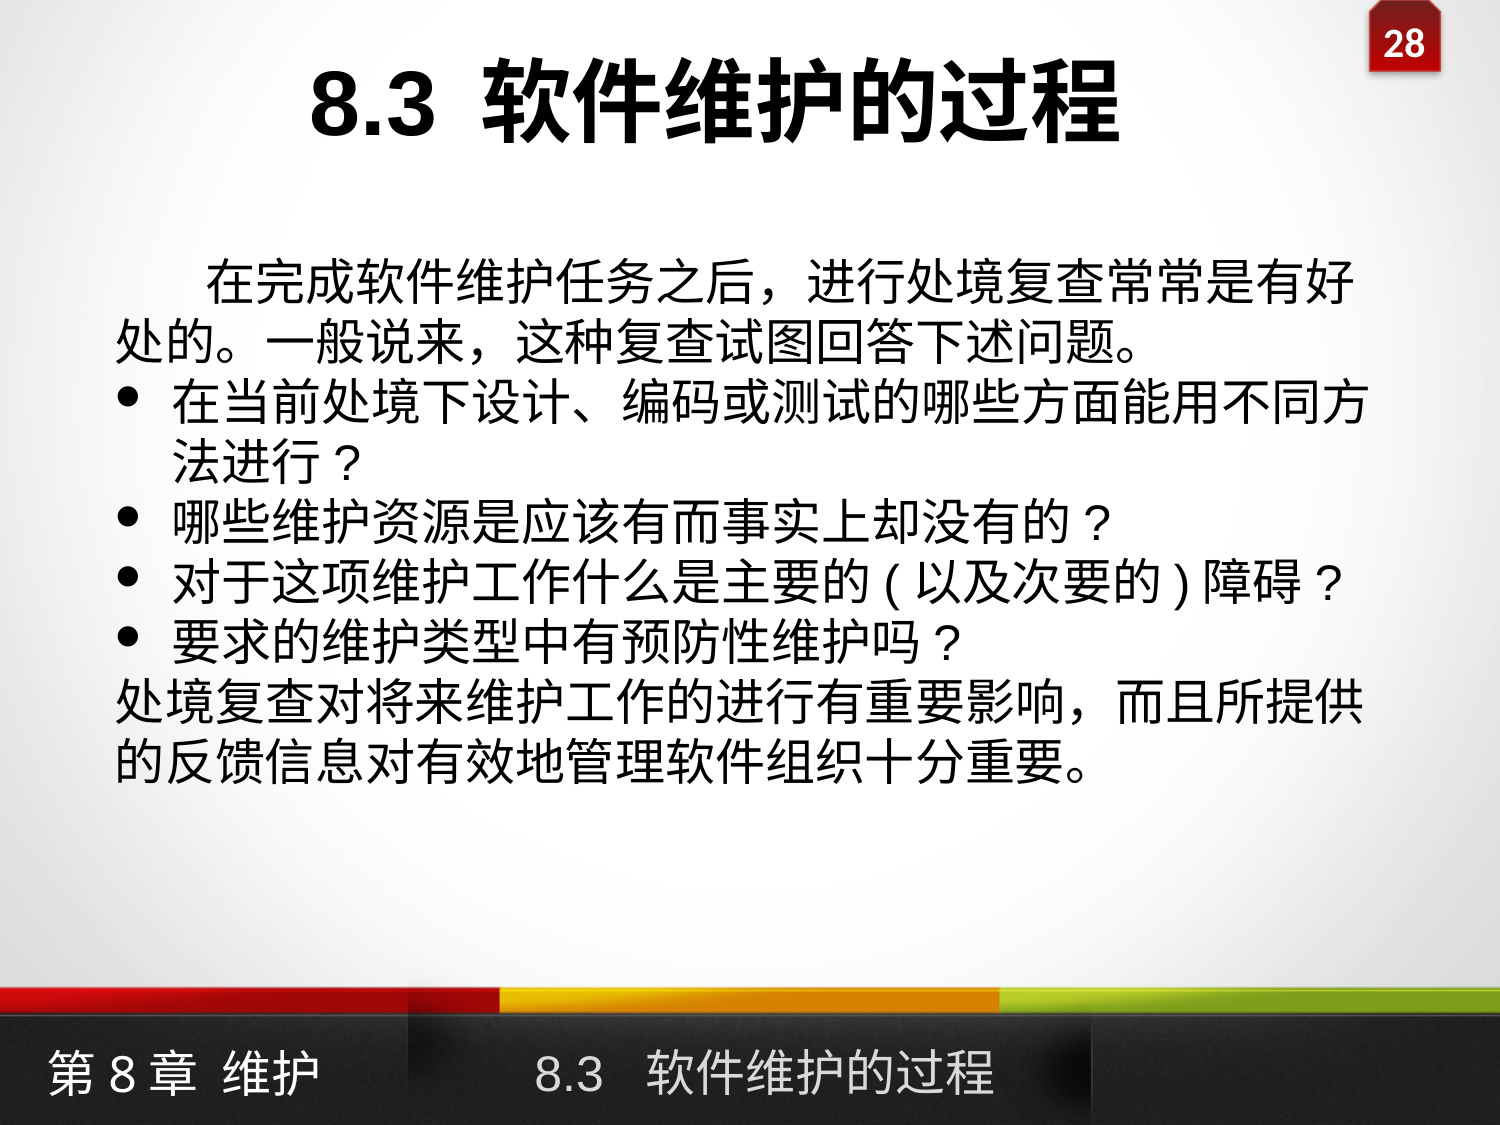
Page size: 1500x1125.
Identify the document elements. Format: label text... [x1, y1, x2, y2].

list [0, 207, 1351, 308]
text_box 8.3 软件维护的过程 [458, 1032, 1073, 1111]
text_box 在完成软件维护任务之后，进行处境复查常常是有好处的。一般说来，这种复查试图回答下述问题。 在当前处境下设计、编码或测试的哪些方面能用不同方法进行? 哪些维护资源是应该有而事实上却没有的? 对于这项维护工作什么是主要的(以及次要的)障碍? 要求的维护类型中有预防性维护吗? 处境复查对将来维护工作的进行有重要影响，而且所提供的反馈信息对有效地管理软件组织十分重要。 [100, 243, 1408, 799]
text_box 8.3 软件维护的过程 [41, 4, 1392, 193]
picture [0, 0, 1500, 1125]
